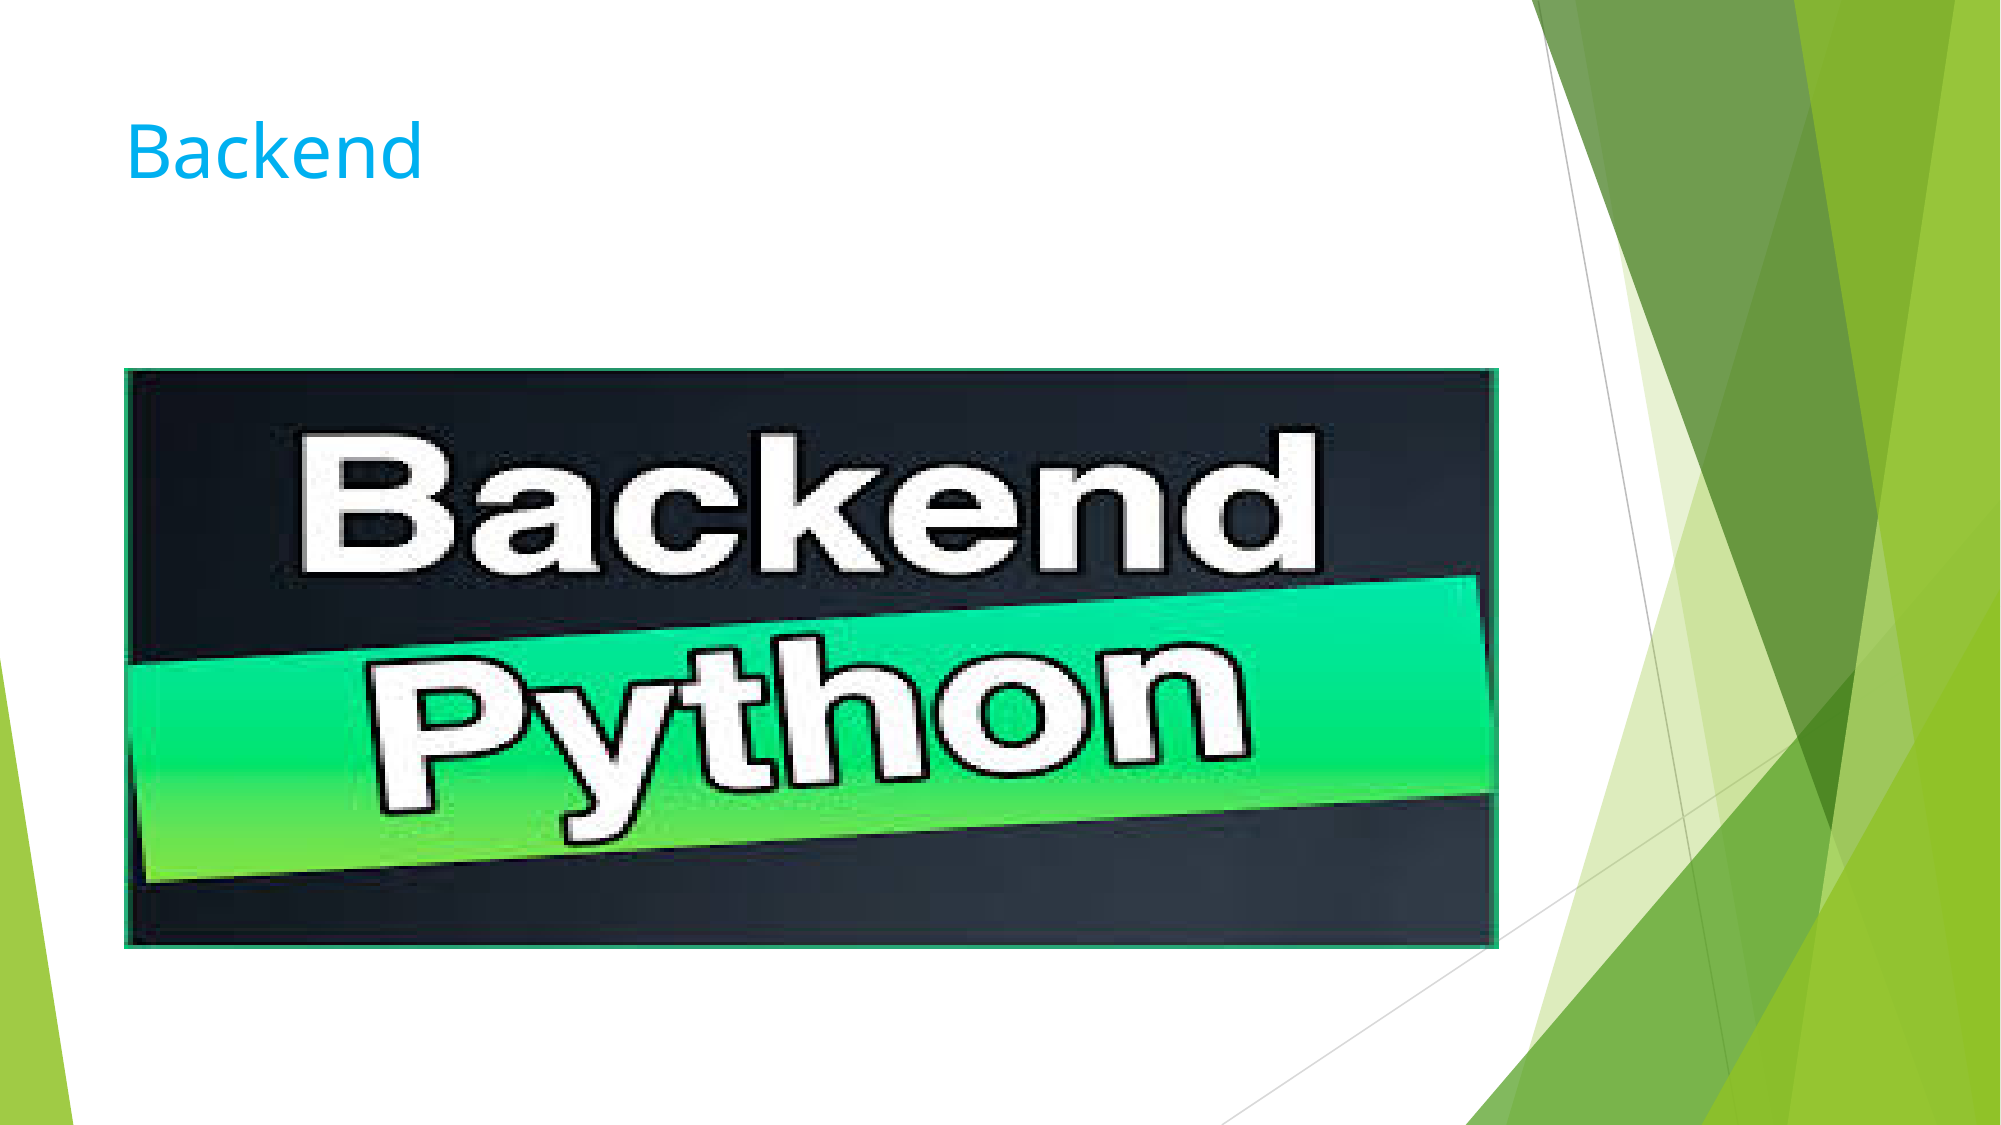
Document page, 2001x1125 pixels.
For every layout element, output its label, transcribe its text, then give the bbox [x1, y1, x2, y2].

title Backend [124, 103, 973, 199]
picture [123, 368, 1499, 949]
